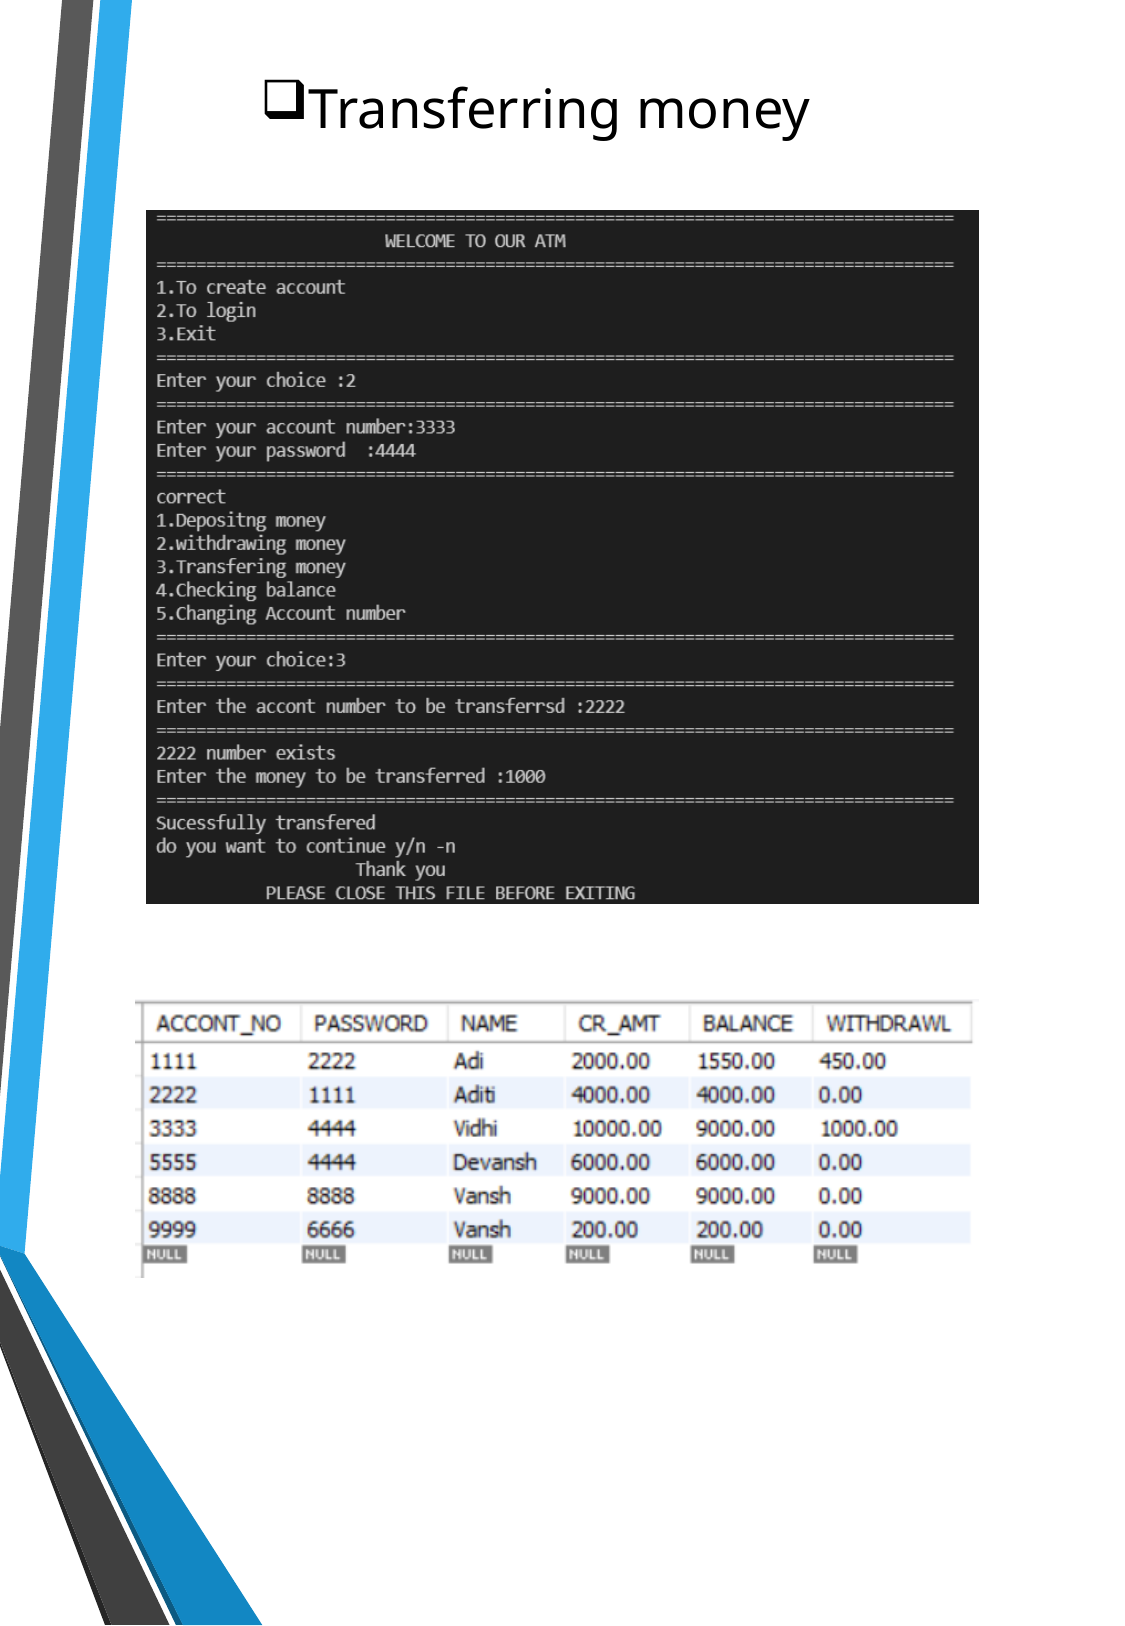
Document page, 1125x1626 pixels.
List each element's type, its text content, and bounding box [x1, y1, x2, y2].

text_box Transferring money [245, 66, 943, 147]
picture [135, 998, 979, 1278]
picture [146, 210, 979, 904]
